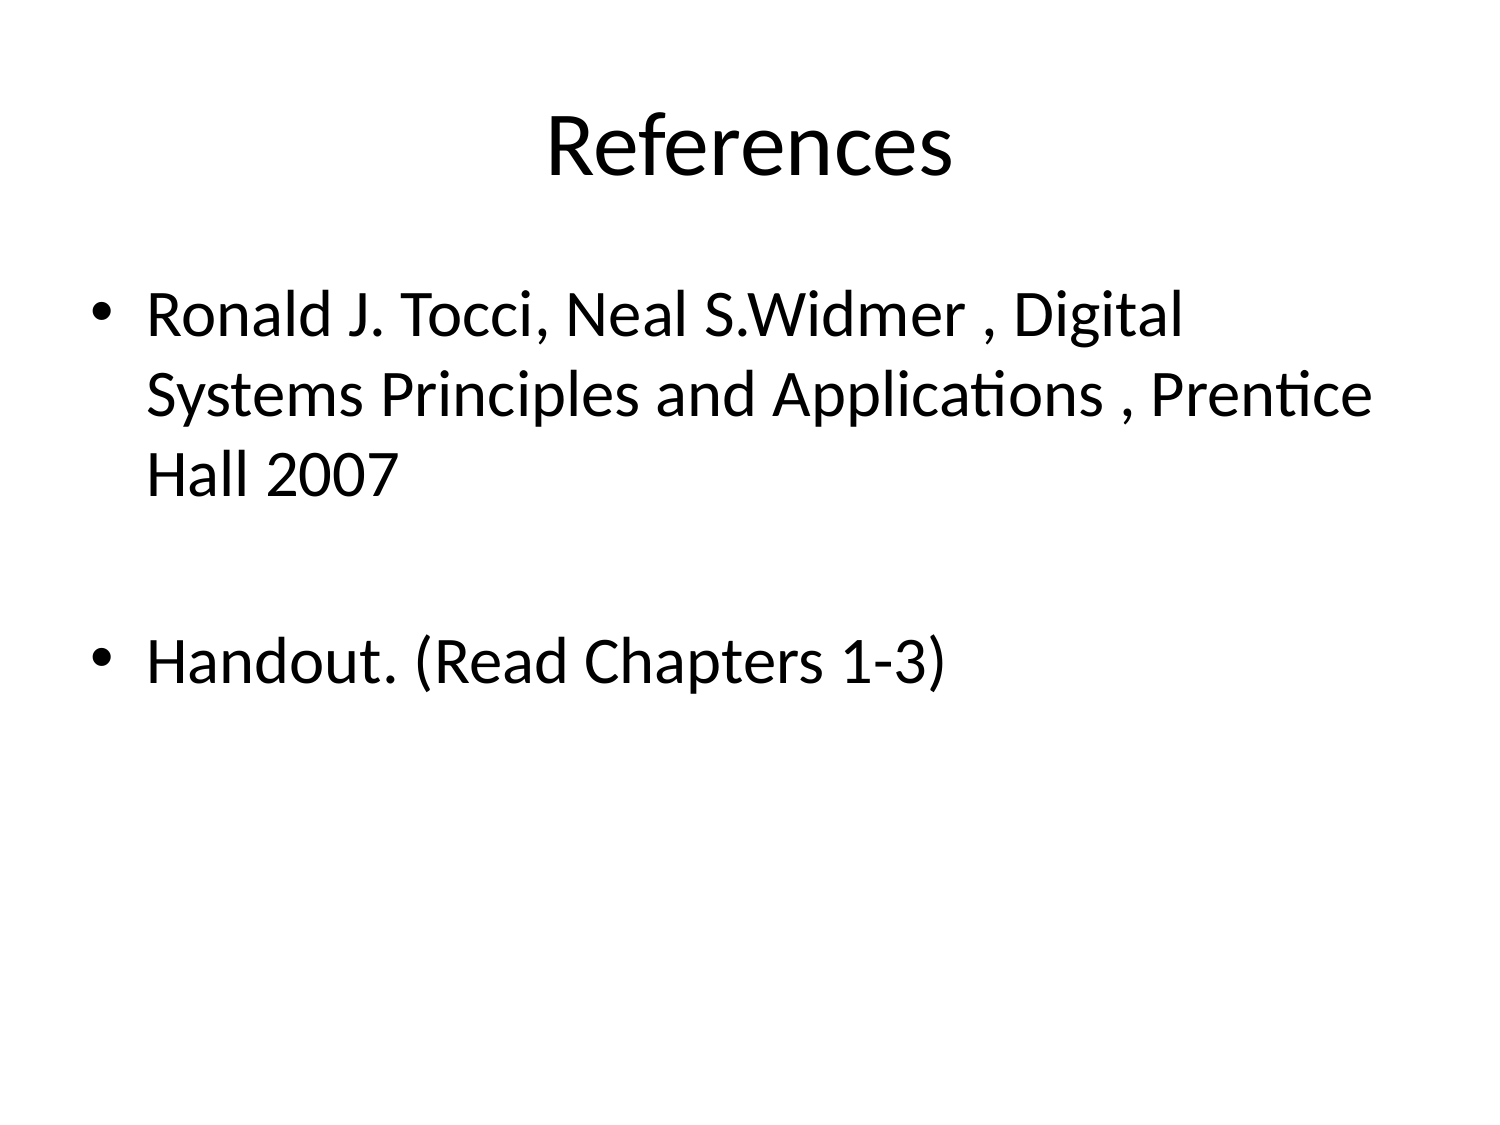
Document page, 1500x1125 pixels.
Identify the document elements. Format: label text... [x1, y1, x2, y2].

title References [75, 45, 1425, 233]
list Ronald J. Tocci, Neal S.Widmer , Digital Systems Principles and Applications , Prentice Hall 2007 Handout. (Read Chapters 1-3) [75, 262, 1425, 1005]
